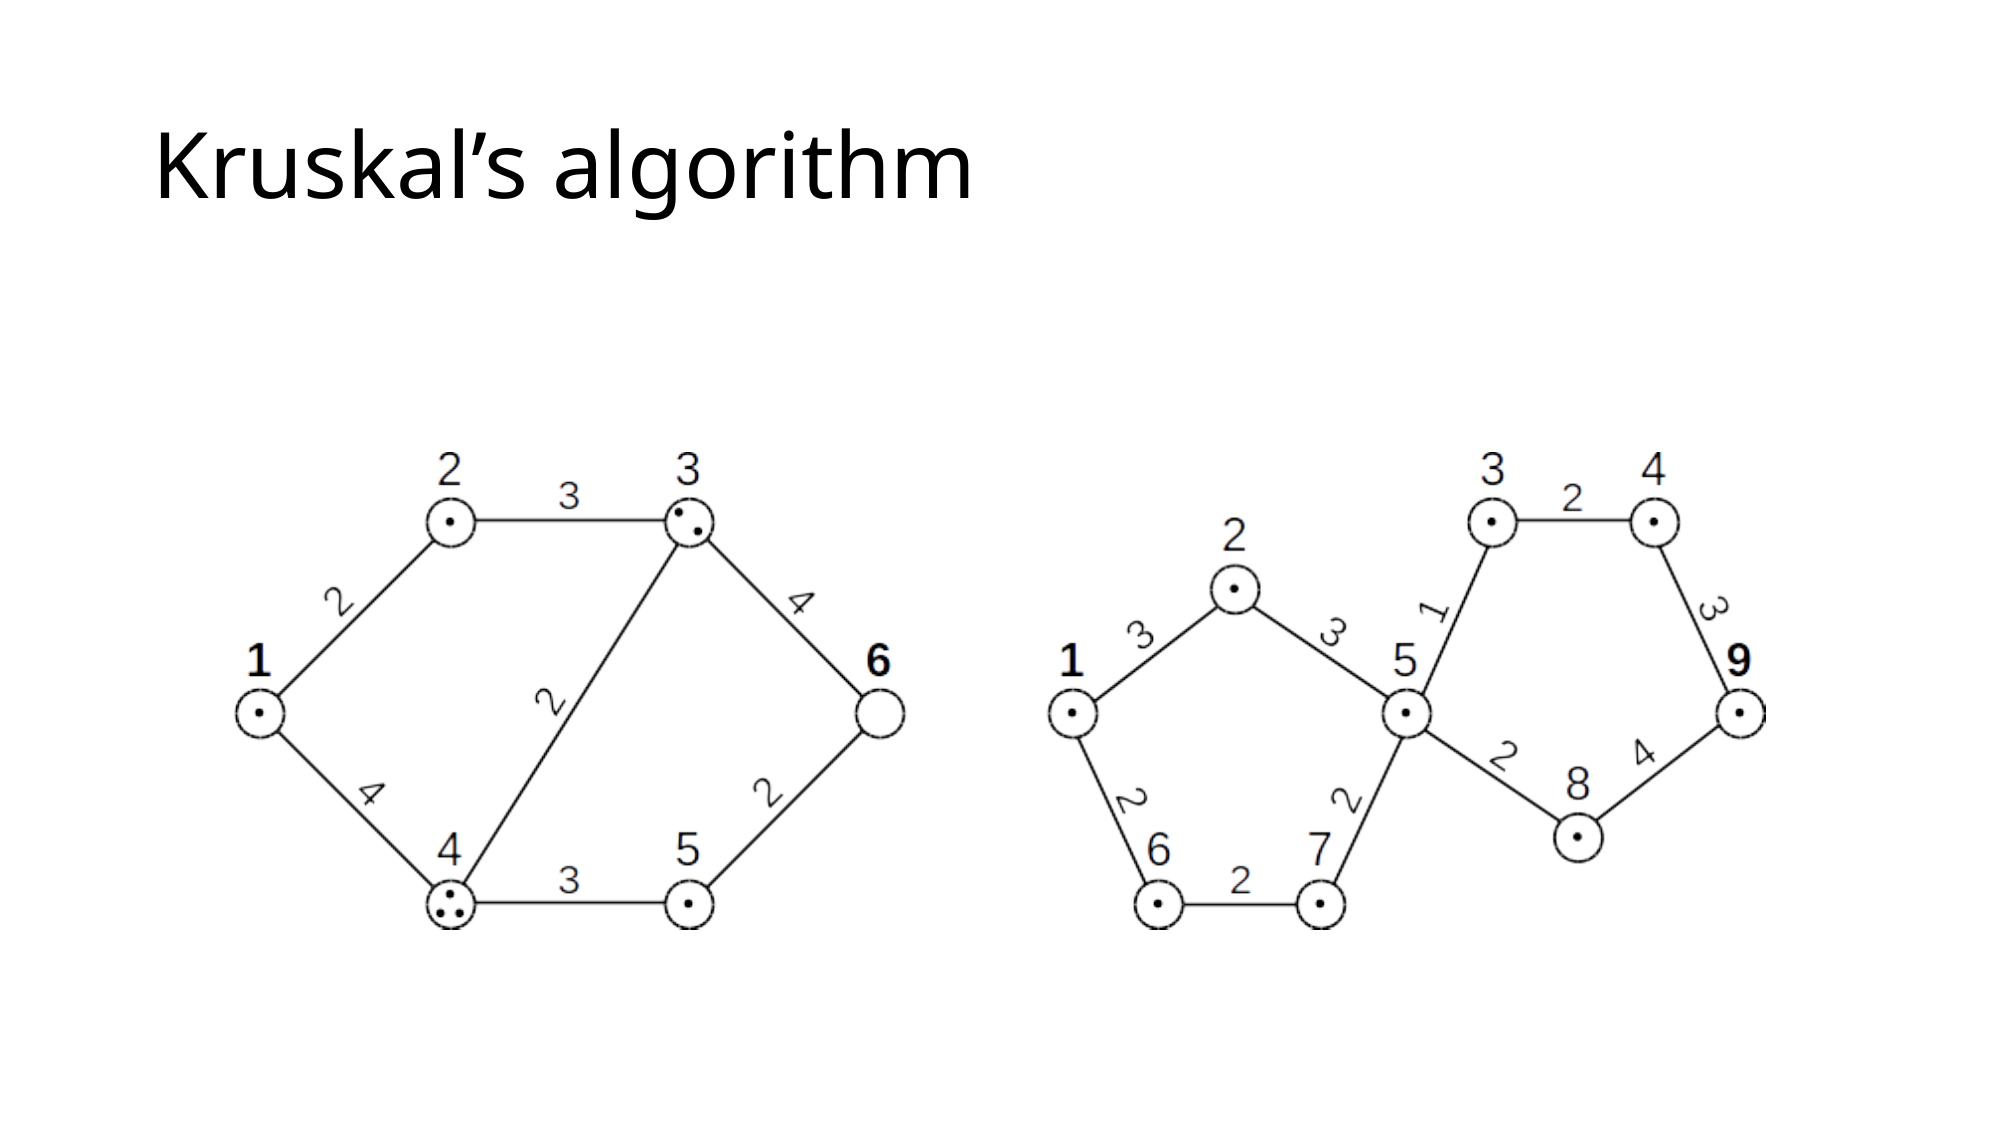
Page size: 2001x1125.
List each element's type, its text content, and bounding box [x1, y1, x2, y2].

title Kruskal’s algorithm [137, 59, 1863, 278]
picture [233, 452, 1766, 930]
